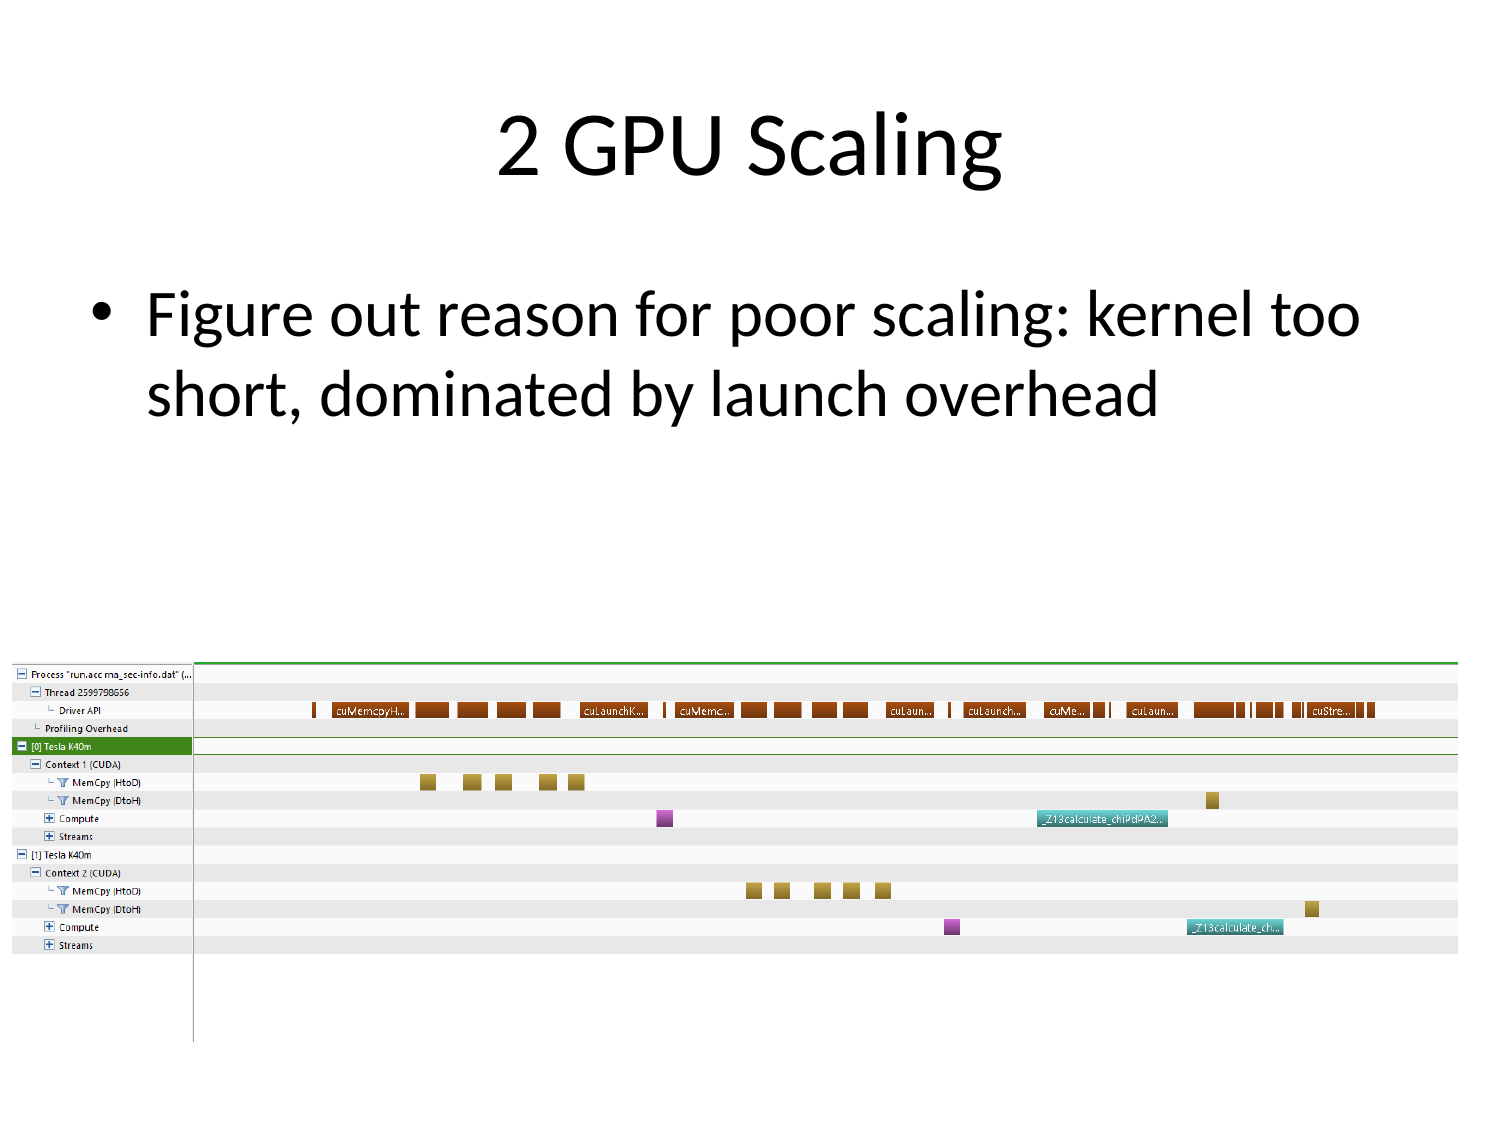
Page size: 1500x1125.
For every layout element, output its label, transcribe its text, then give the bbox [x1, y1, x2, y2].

title 2 GPU Scaling [75, 45, 1425, 233]
picture [12, 662, 1458, 1042]
list Figure out reason for poor scaling: kernel too short, dominated by launch overhead [75, 262, 1425, 660]
